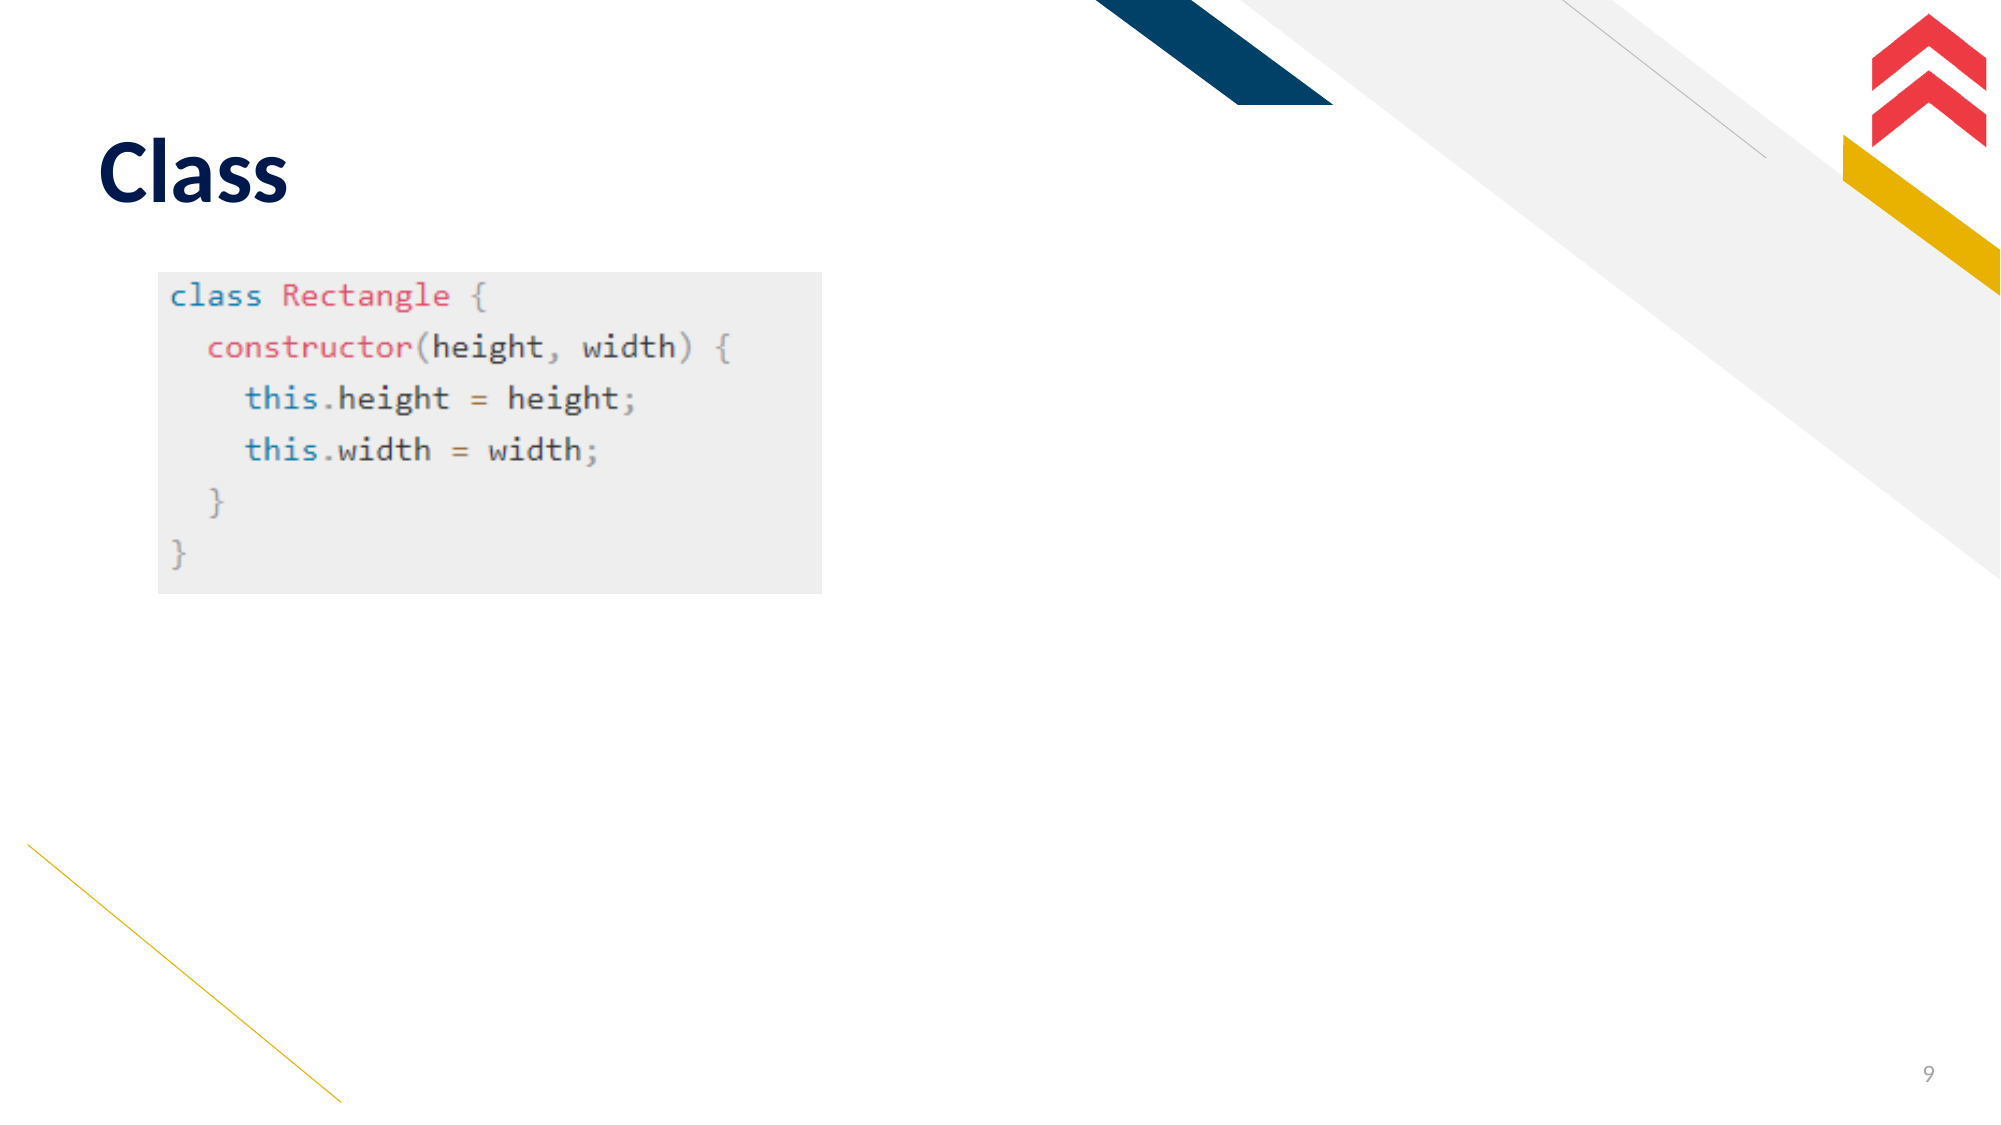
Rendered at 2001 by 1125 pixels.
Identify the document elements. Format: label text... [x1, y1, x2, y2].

picture [1862, 13, 1996, 148]
slide_number 9 [1828, 1042, 1950, 1103]
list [158, 272, 822, 594]
title Class [85, 34, 1453, 223]
